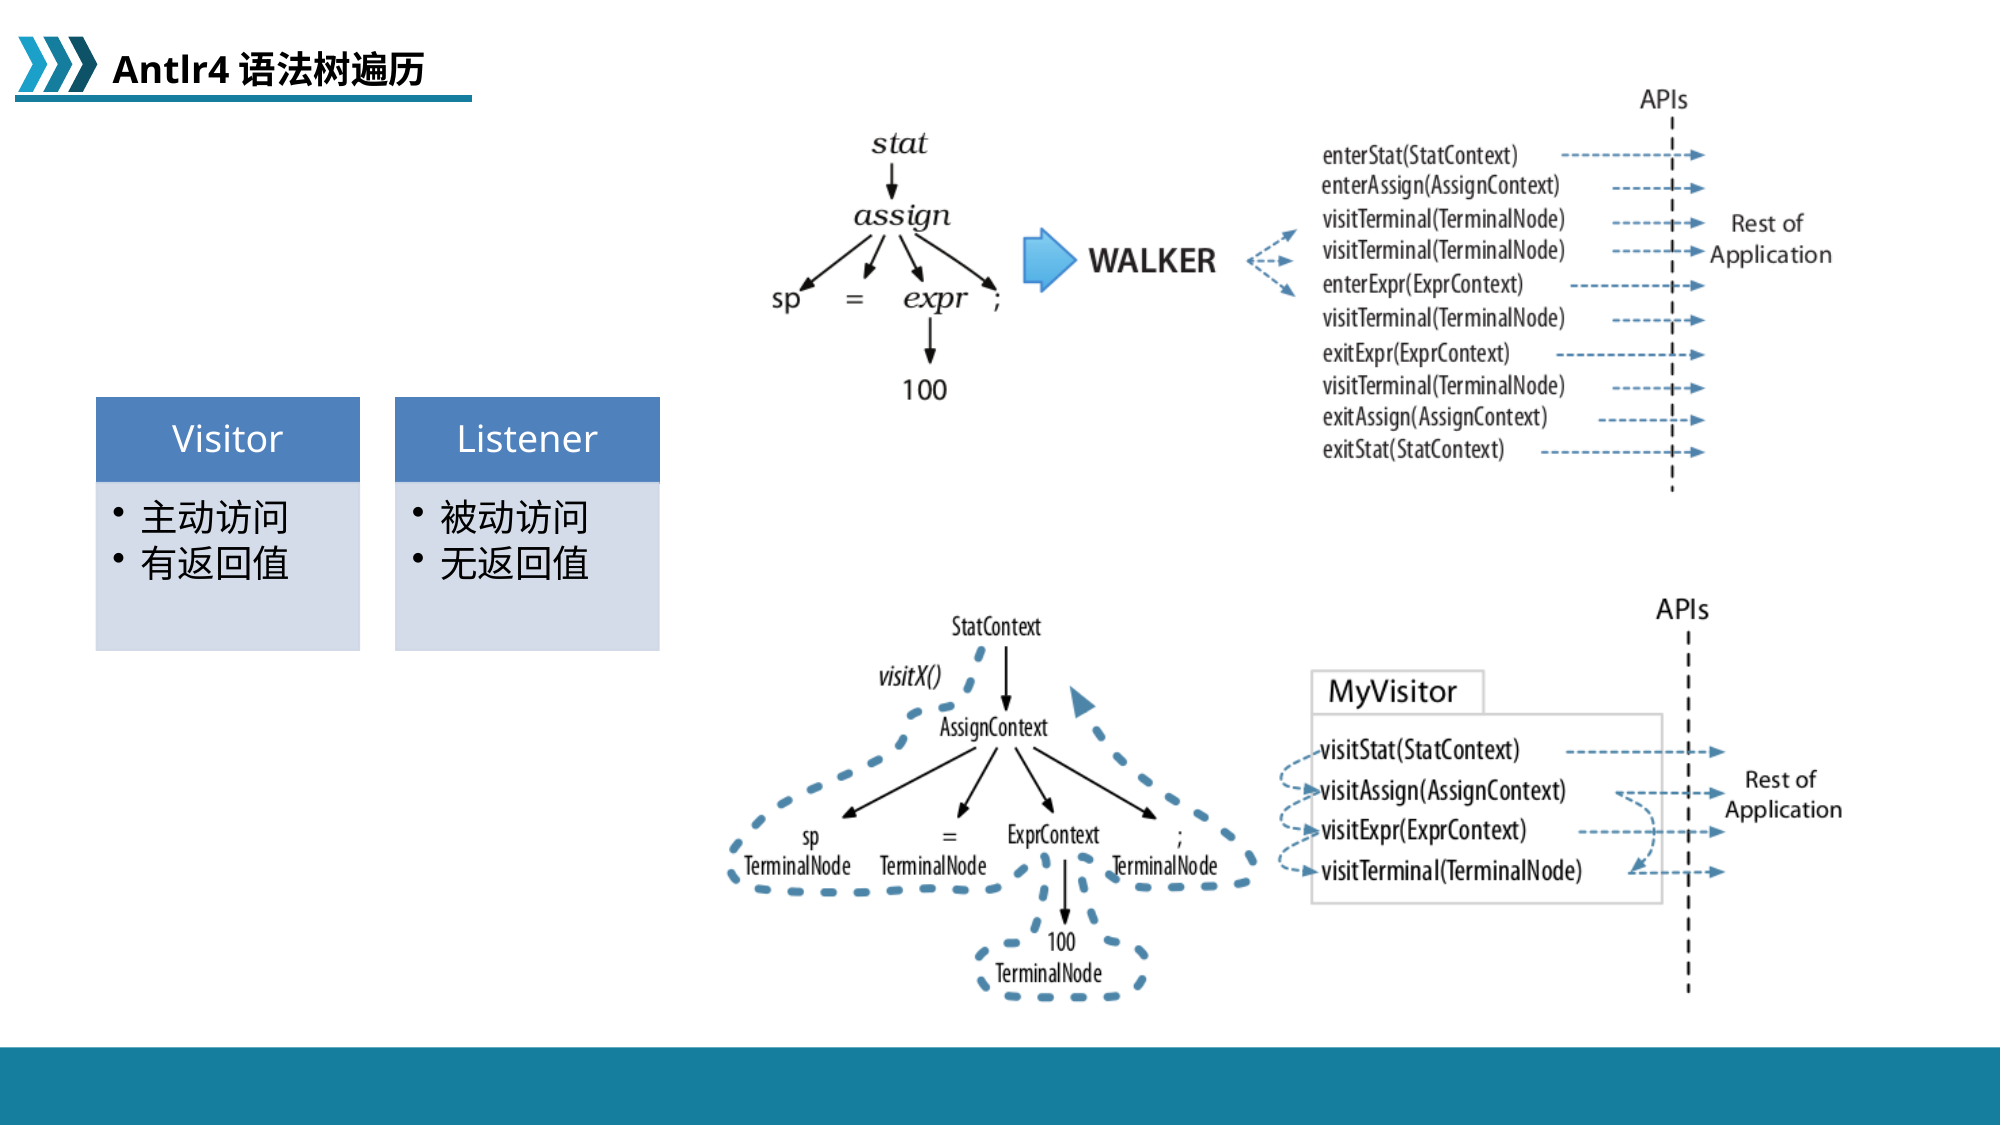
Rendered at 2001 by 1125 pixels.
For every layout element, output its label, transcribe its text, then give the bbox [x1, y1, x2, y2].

picture [694, 592, 1862, 1019]
picture [742, 68, 1862, 496]
text_box Antlr4语法树遍历 [97, 38, 441, 99]
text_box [96, 398, 659, 651]
